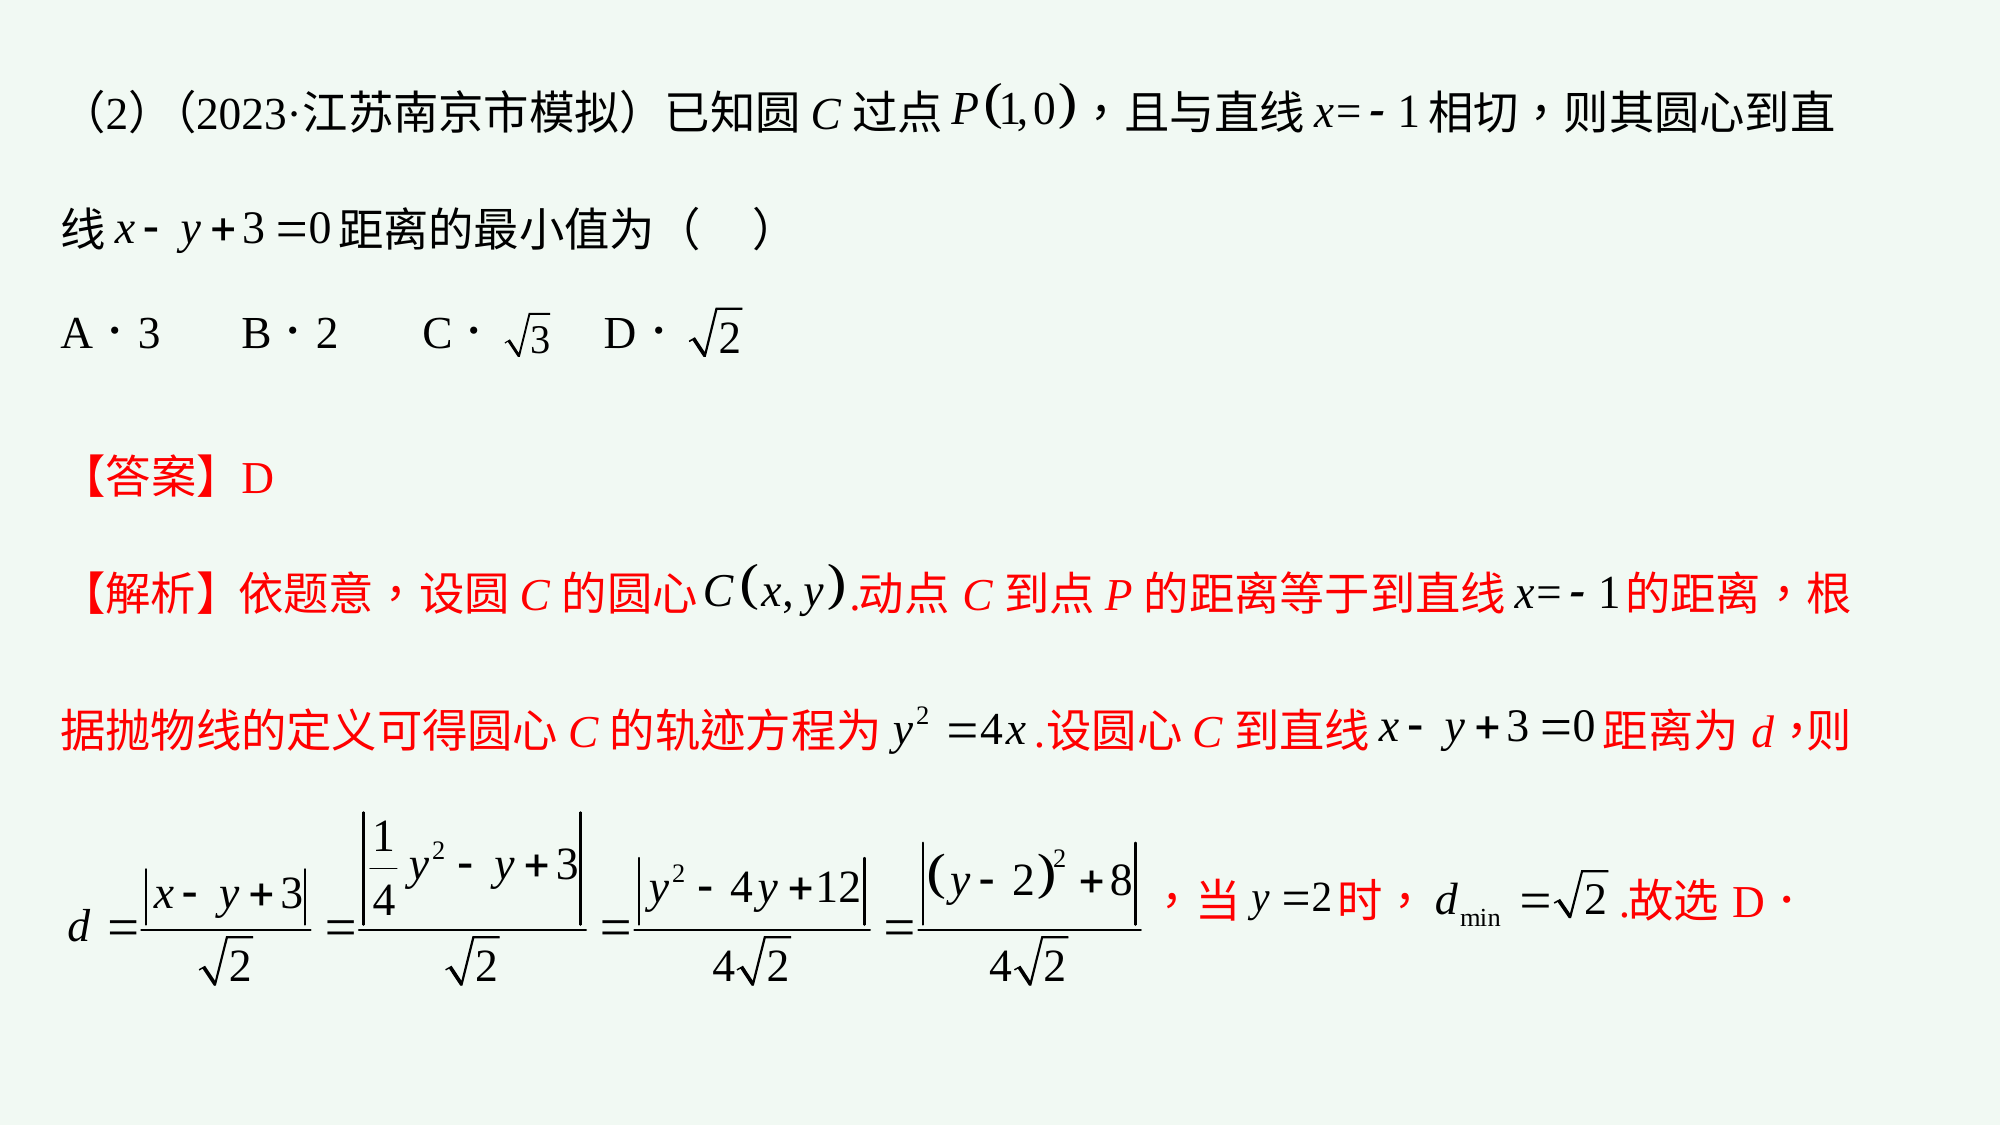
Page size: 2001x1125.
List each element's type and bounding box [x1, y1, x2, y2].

text_box [60, 43, 1852, 424]
text_box [60, 424, 1852, 1071]
